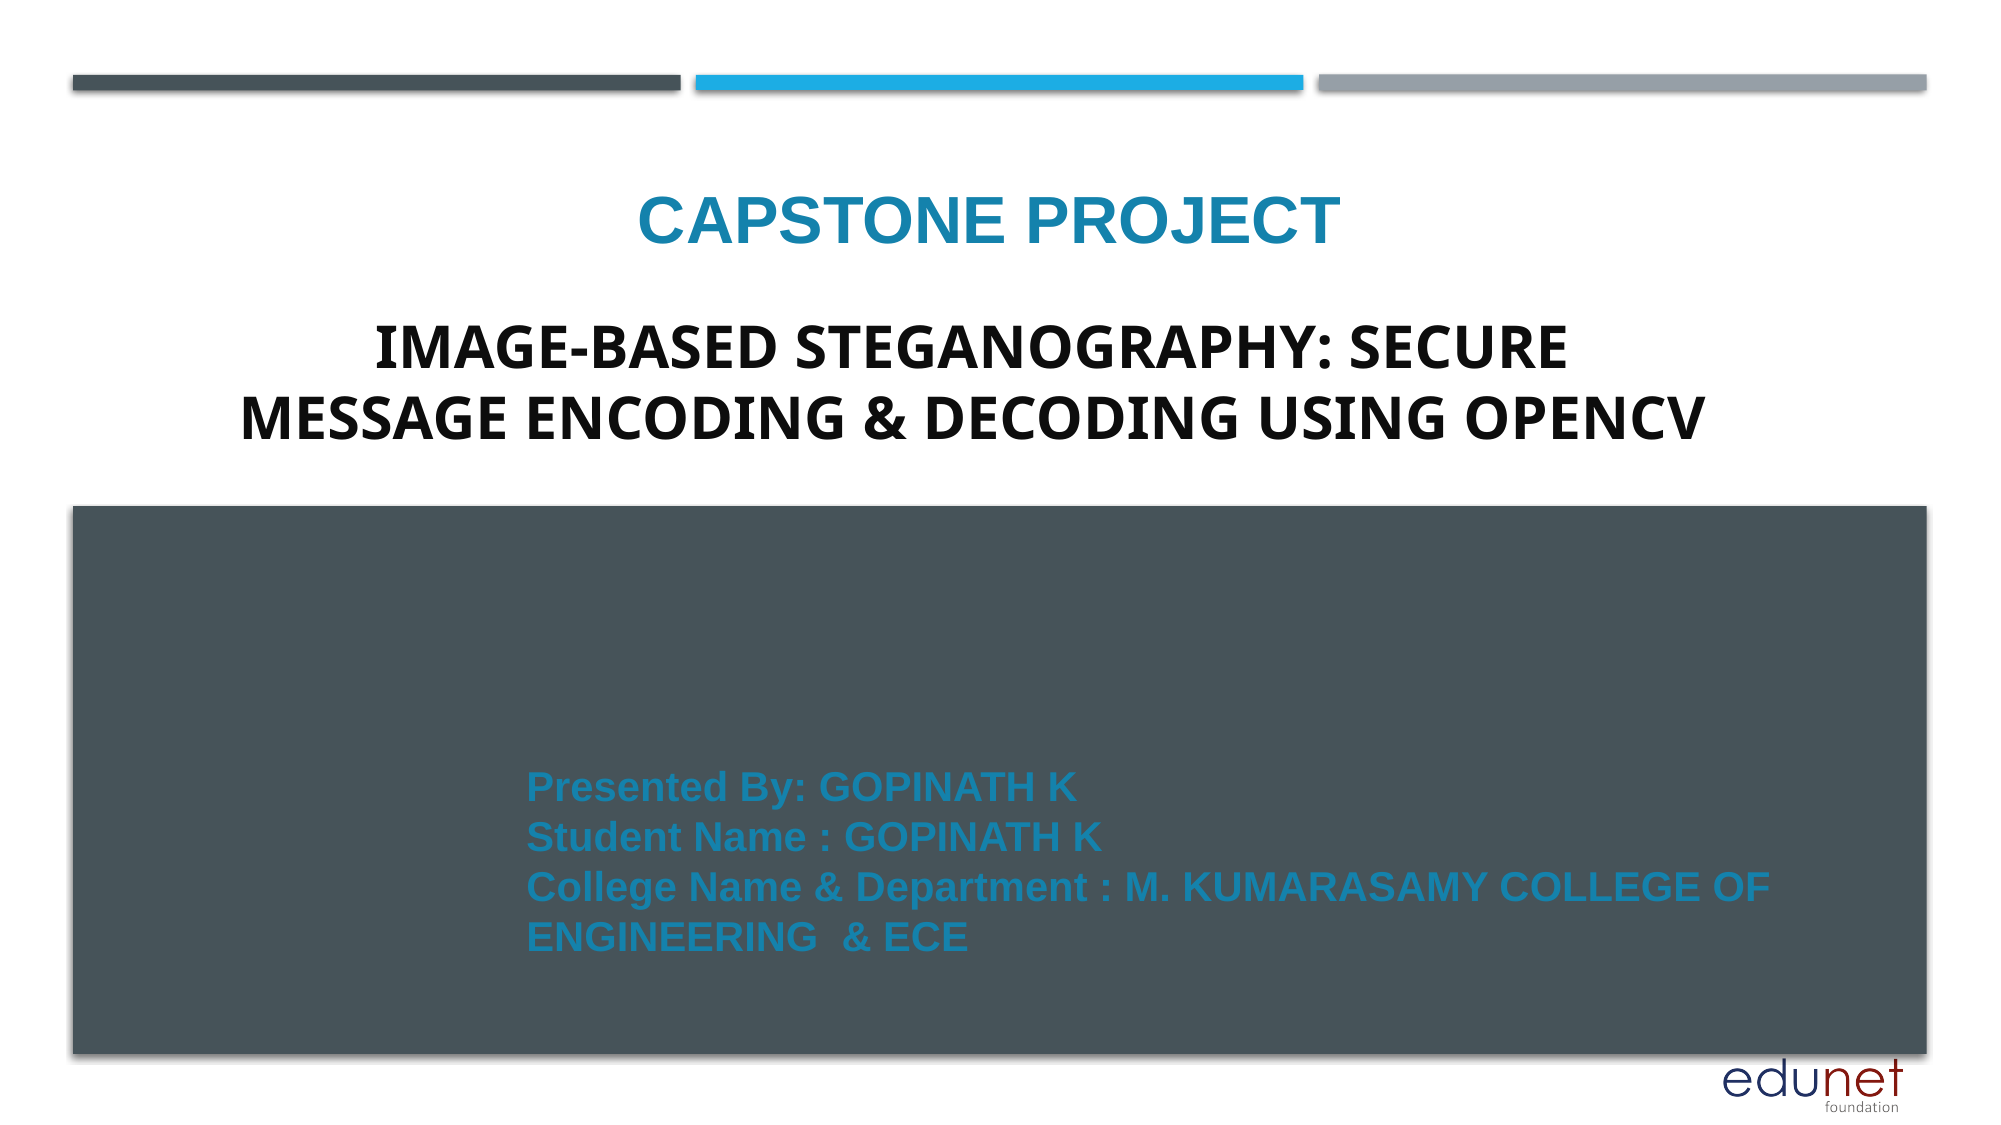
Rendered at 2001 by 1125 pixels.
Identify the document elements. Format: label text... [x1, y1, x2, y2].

text_box CAPSTONE PROJECT [0, 169, 2000, 265]
title Image-Based Steganography: Secure Message Encoding & Decoding Using OpenCV [222, 298, 1723, 460]
text_box Presented By: GOPINATH K Student Name : GOPINATH K College Name & Department : M. KUMARASAMY COLLEGE OF ENGINEERING & ECE [511, 752, 1821, 1018]
picture [1719, 1056, 1905, 1116]
